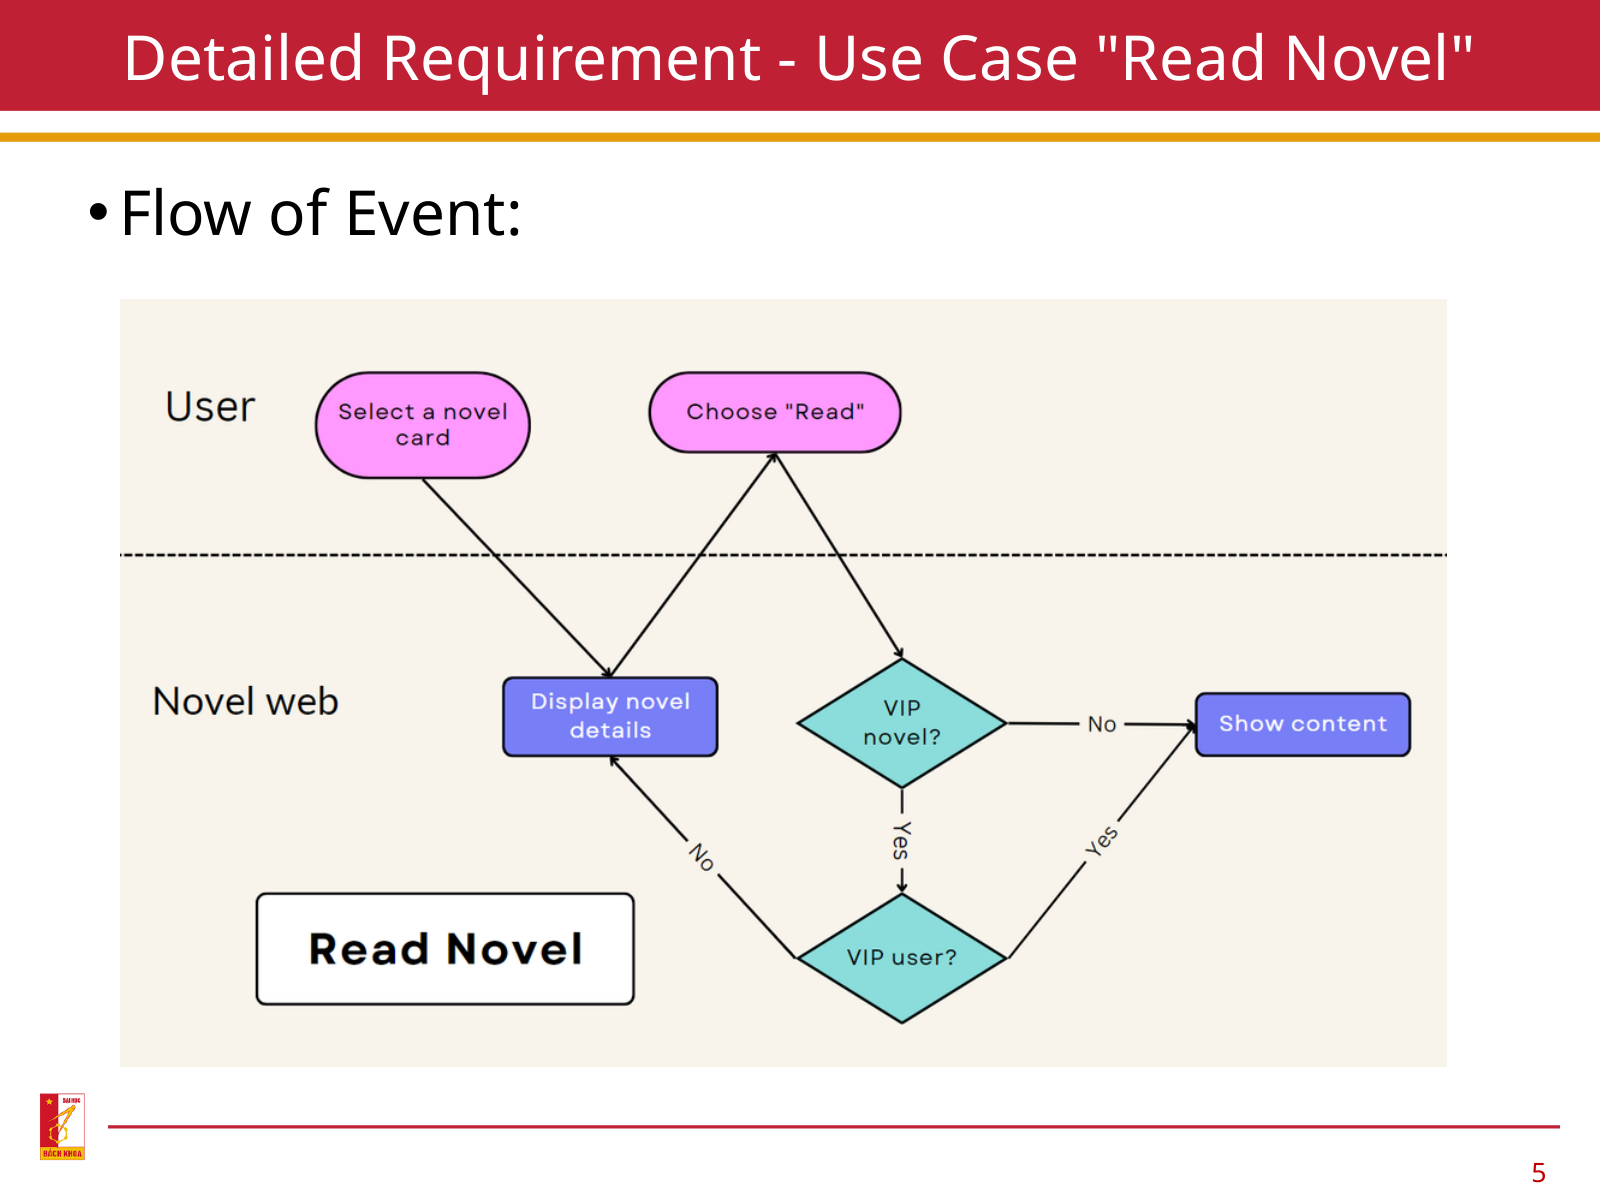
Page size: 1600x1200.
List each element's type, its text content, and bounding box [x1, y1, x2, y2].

text_box Detailed Requirement - Use Case "Read Novel" [56, 25, 1544, 94]
text_box [0, 0, 1600, 1200]
text_box Flow of Event: [56, 180, 1544, 248]
text_box 5 [1216, 1155, 1547, 1188]
text_box [120, 299, 1448, 1068]
